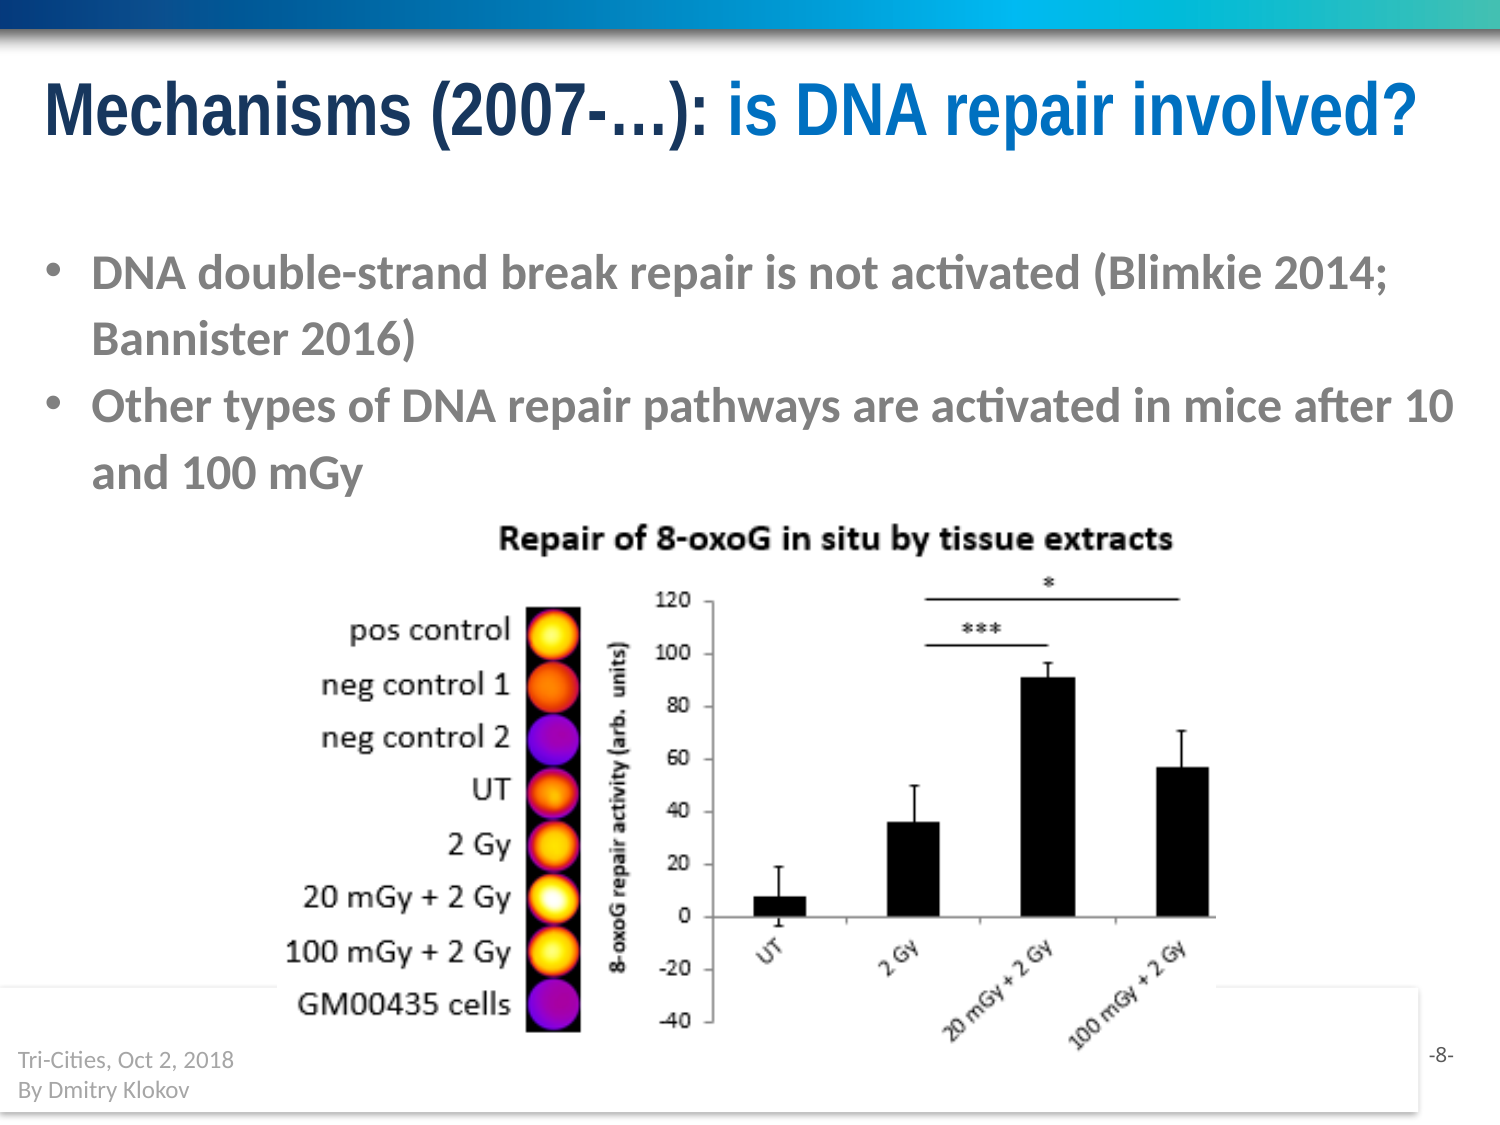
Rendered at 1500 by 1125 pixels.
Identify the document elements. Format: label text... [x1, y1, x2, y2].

text_box [0, 987, 1419, 1113]
picture [0, 509, 1500, 1125]
text_box DNA double-strand break repair is not activated (Blimkie 2014; Bannister 2016) Other types of DNA repair pathways are activated in mice after 10 and 100 mGy [29, 224, 1473, 507]
text_box Mechanisms (2007-…): is DNA repair involved? [29, 53, 1500, 158]
picture [0, 0, 1500, 84]
text_box Tri-Cities, Oct 2, 2018 By Dmitry Klokov [3, 1036, 250, 1112]
